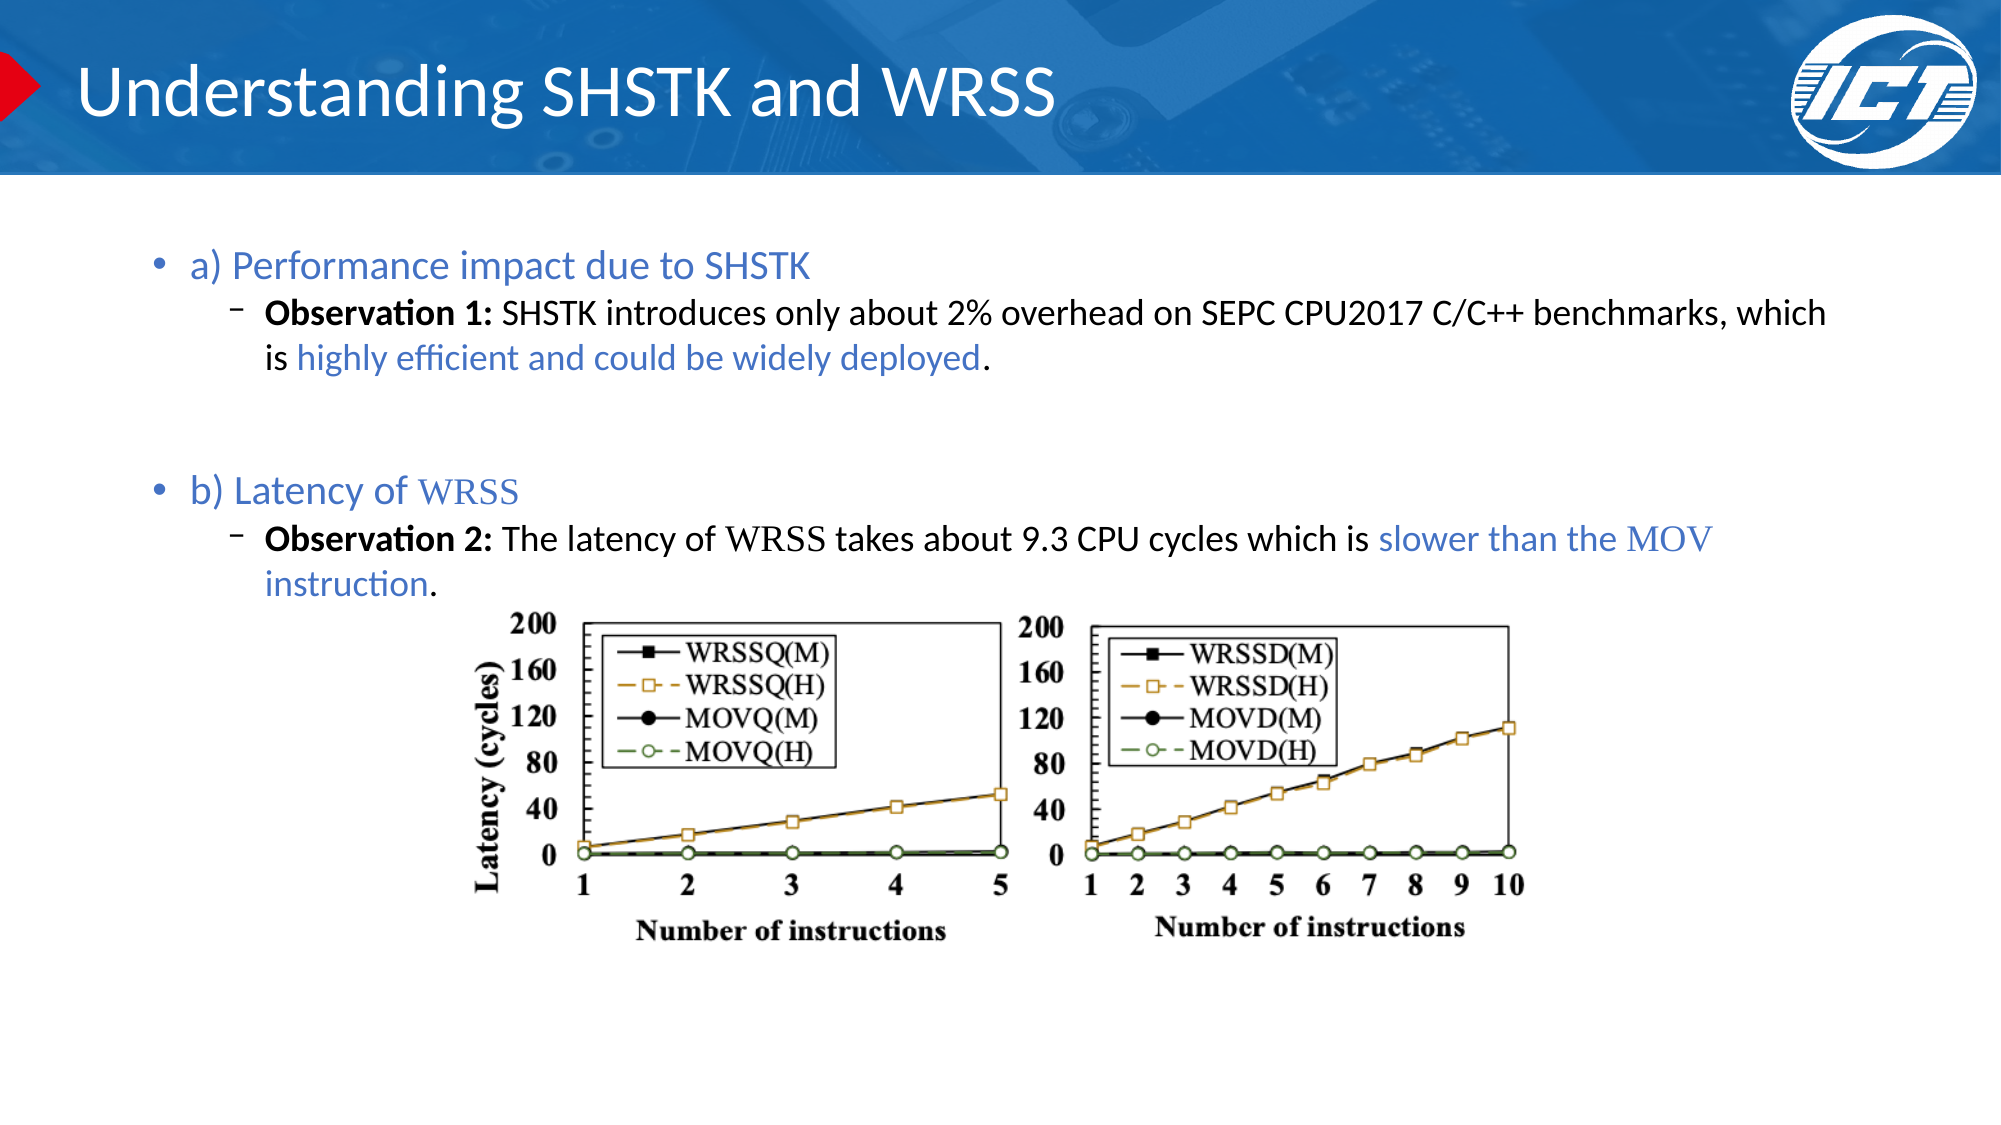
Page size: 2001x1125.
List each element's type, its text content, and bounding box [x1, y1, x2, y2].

title Understanding SHSTK and WRSS [61, 0, 1787, 201]
picture [440, 608, 1537, 948]
picture [1791, 15, 1977, 169]
list a) Performance impact due to SHSTK Observation 1: SHSTK introduces only about 2% overhead on SEPC CPU2017 C/C++ benchmarks, which is highly efficient and could be widely deployed. b) Latency of WRSS Observation 2: The latency of WRSS takes about 9.3 CPU cycles which is slower than the MOV instruction. [137, 235, 1863, 1014]
